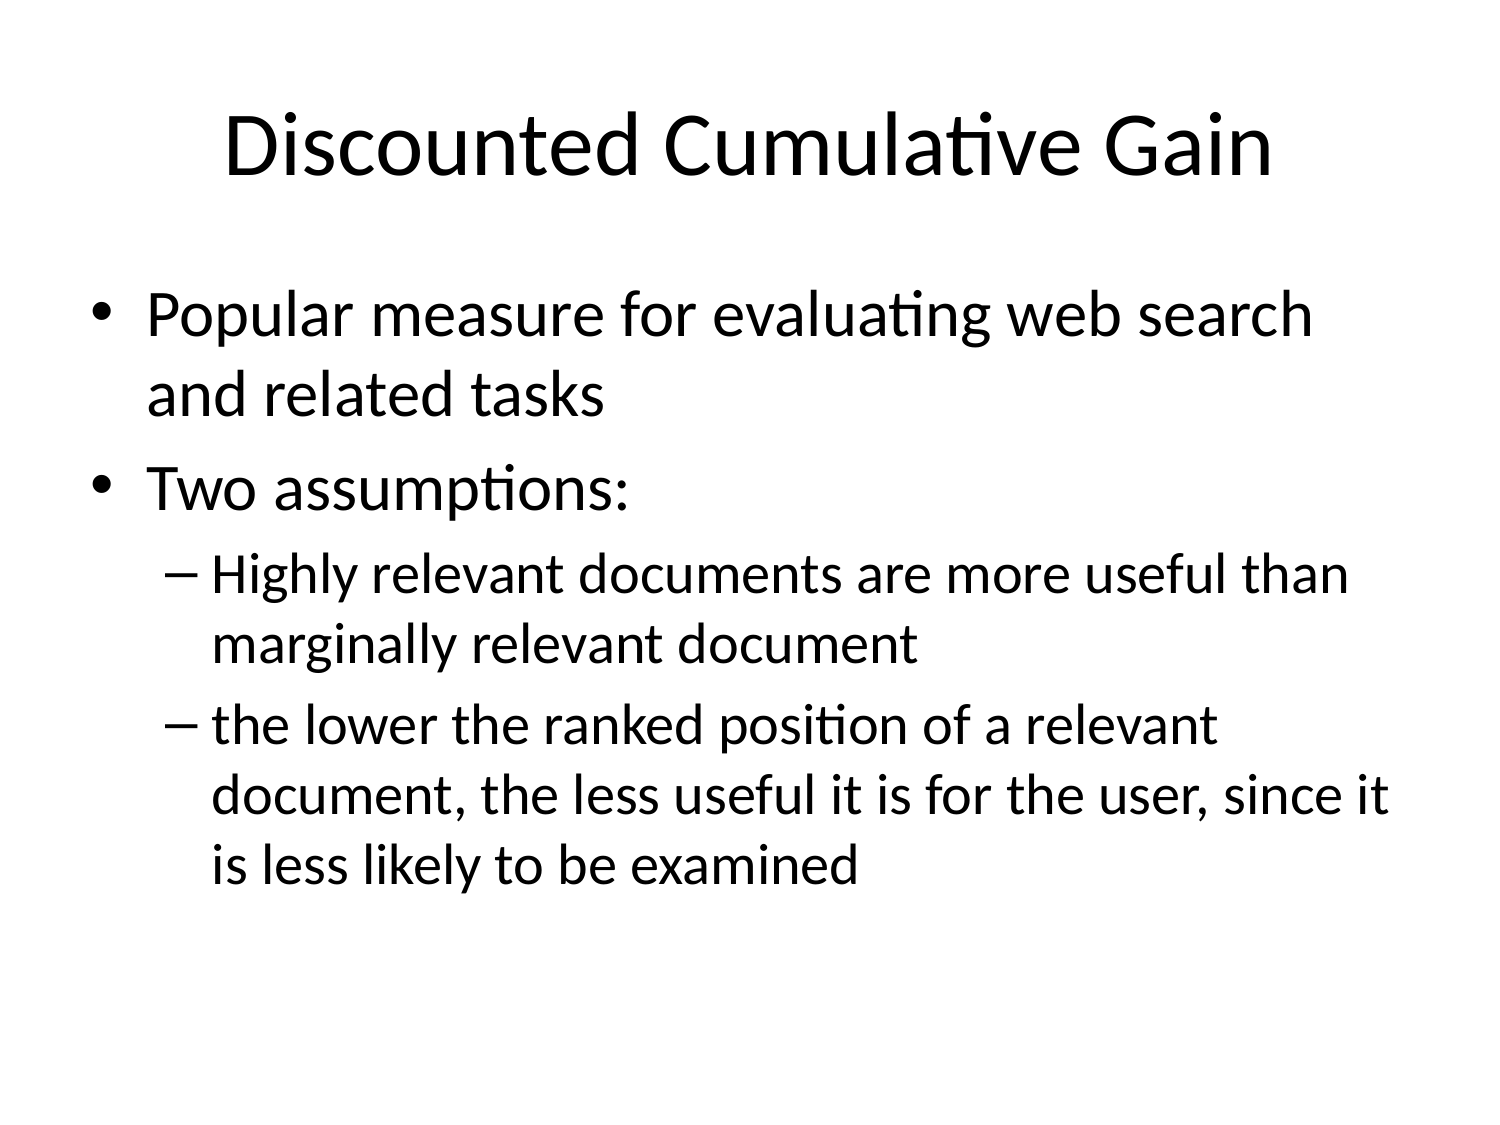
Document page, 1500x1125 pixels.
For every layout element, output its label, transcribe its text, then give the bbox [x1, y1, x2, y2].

list Popular measure for evaluating web search and related tasks Two assumptions: Highly relevant documents are more useful than marginally relevant document the lower the ranked position of a relevant document, the less useful it is for the user, since it is less likely to be examined [75, 262, 1425, 1005]
title Discounted Cumulative Gain [75, 45, 1425, 233]
